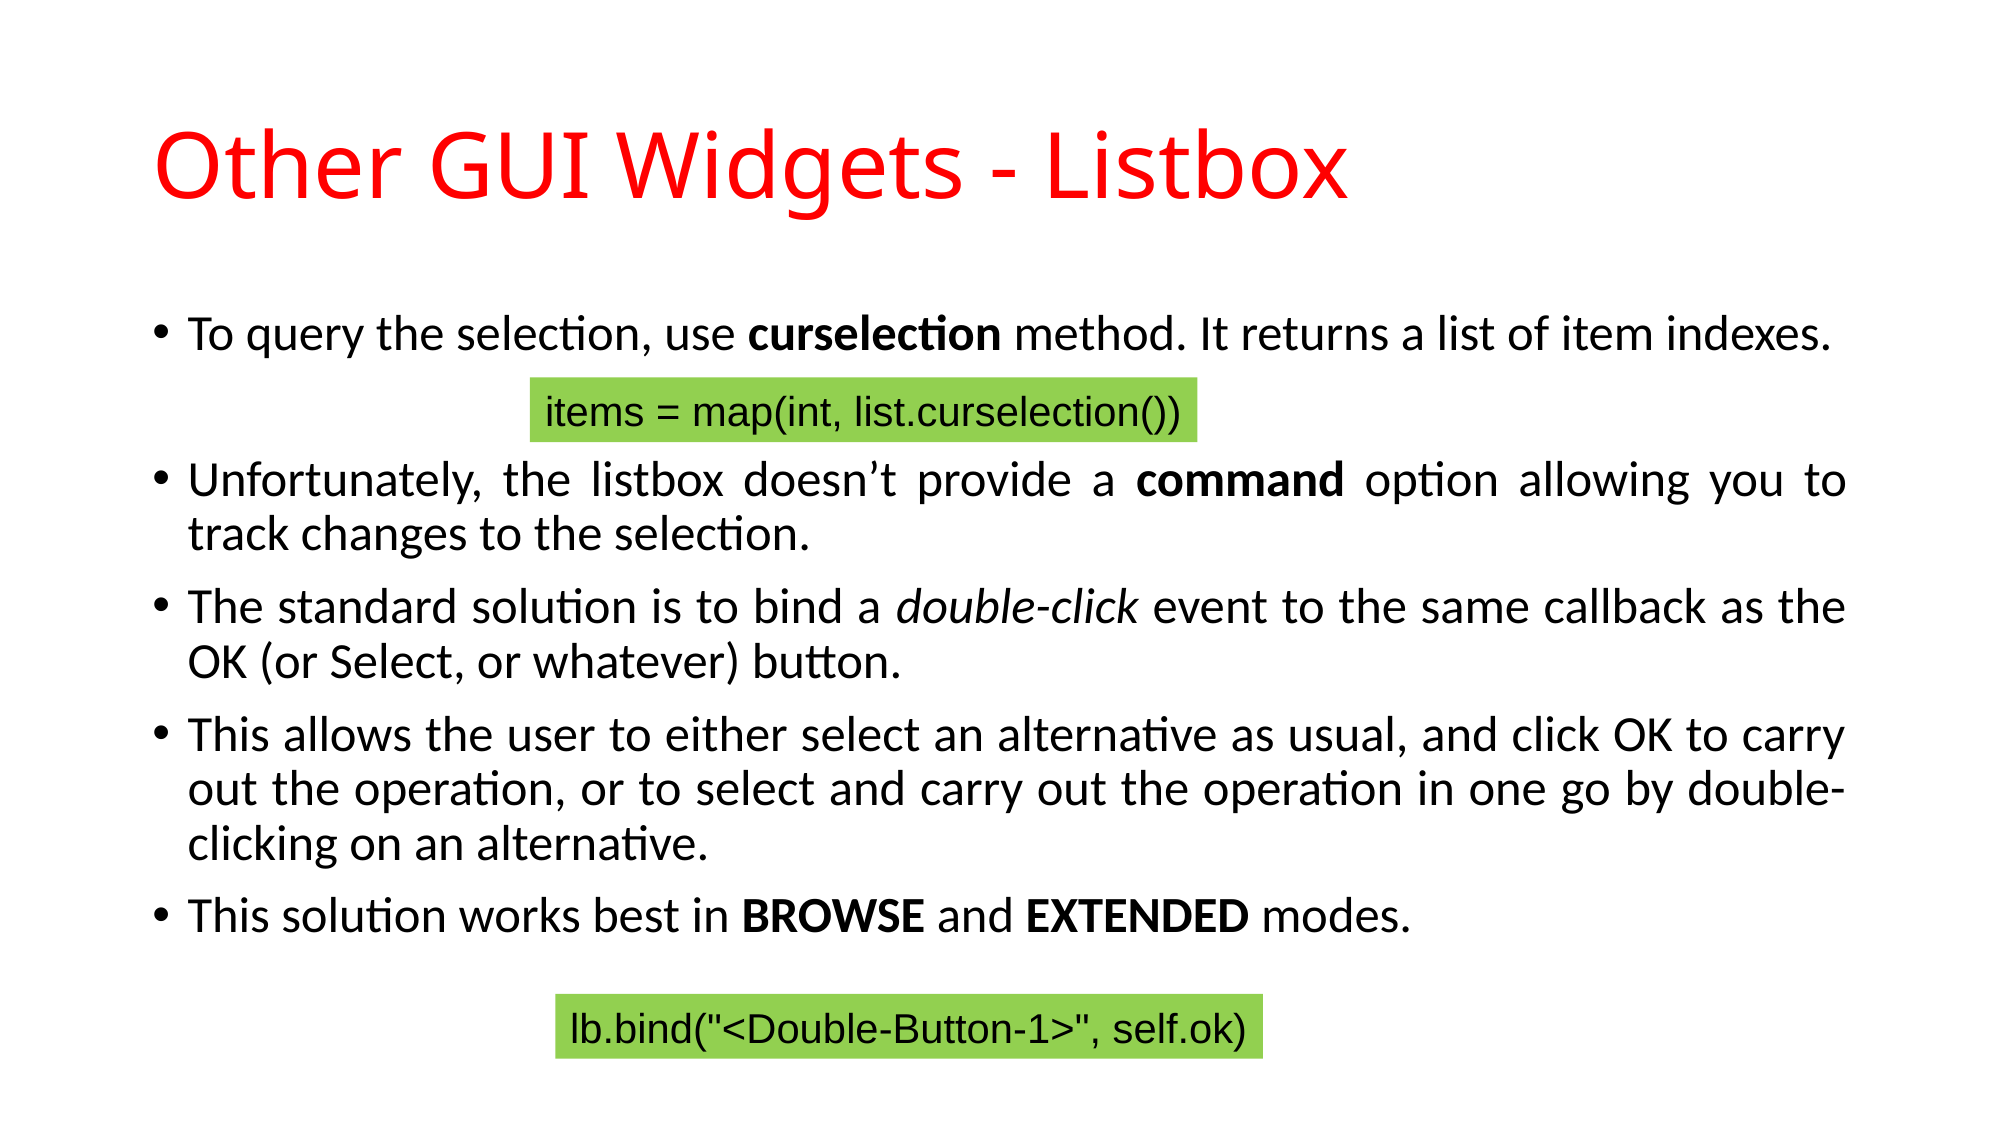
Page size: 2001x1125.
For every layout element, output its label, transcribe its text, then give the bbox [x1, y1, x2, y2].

list To query the selection, use curselection method. It returns a list of item indexes. Unfortunately, the listbox doesn’t provide a command option allowing you to track changes to the selection. The standard solution is to bind a double-click event to the same callback as the OK (or Select, or whatever) button. This allows the user to either select an alternative as usual, and click OK to carry out the operation, or to select and carry out the operation in one go by double-clicking on an alternative. This solution works best in BROWSE and EXTENDED modes. [137, 299, 1863, 1014]
title Other GUI Widgets - Listbox [137, 59, 1863, 278]
text_box lb.bind("<Double-Button-1>", self.ok) [555, 993, 1263, 1059]
text_box items = map(int, list.curselection()) [529, 377, 1198, 443]
